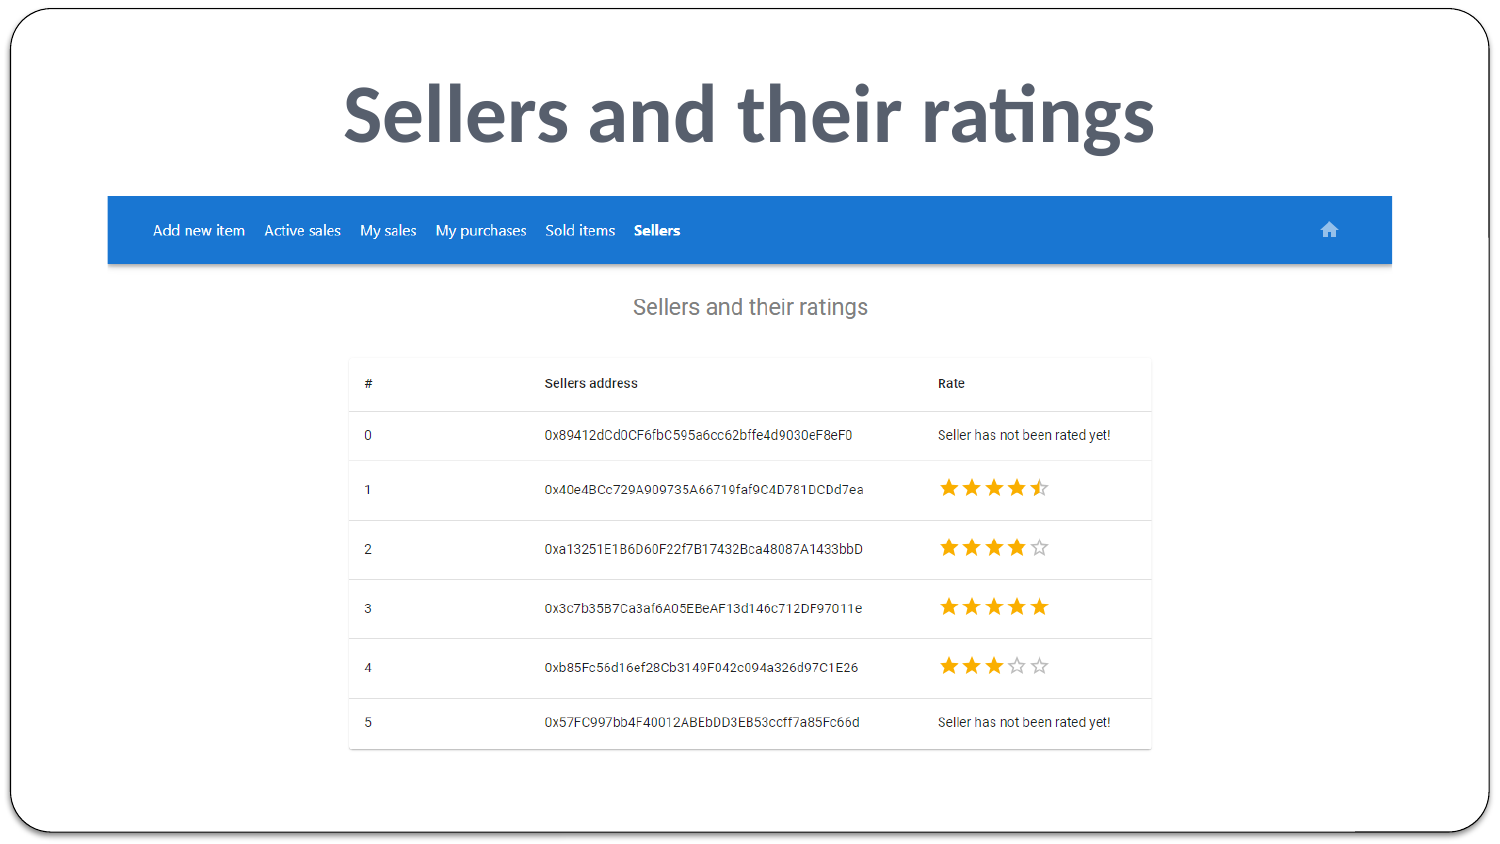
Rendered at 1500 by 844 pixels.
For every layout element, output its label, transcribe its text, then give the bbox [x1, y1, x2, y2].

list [107, 196, 1393, 773]
title Sellers and their ratings [0, 33, 1500, 175]
